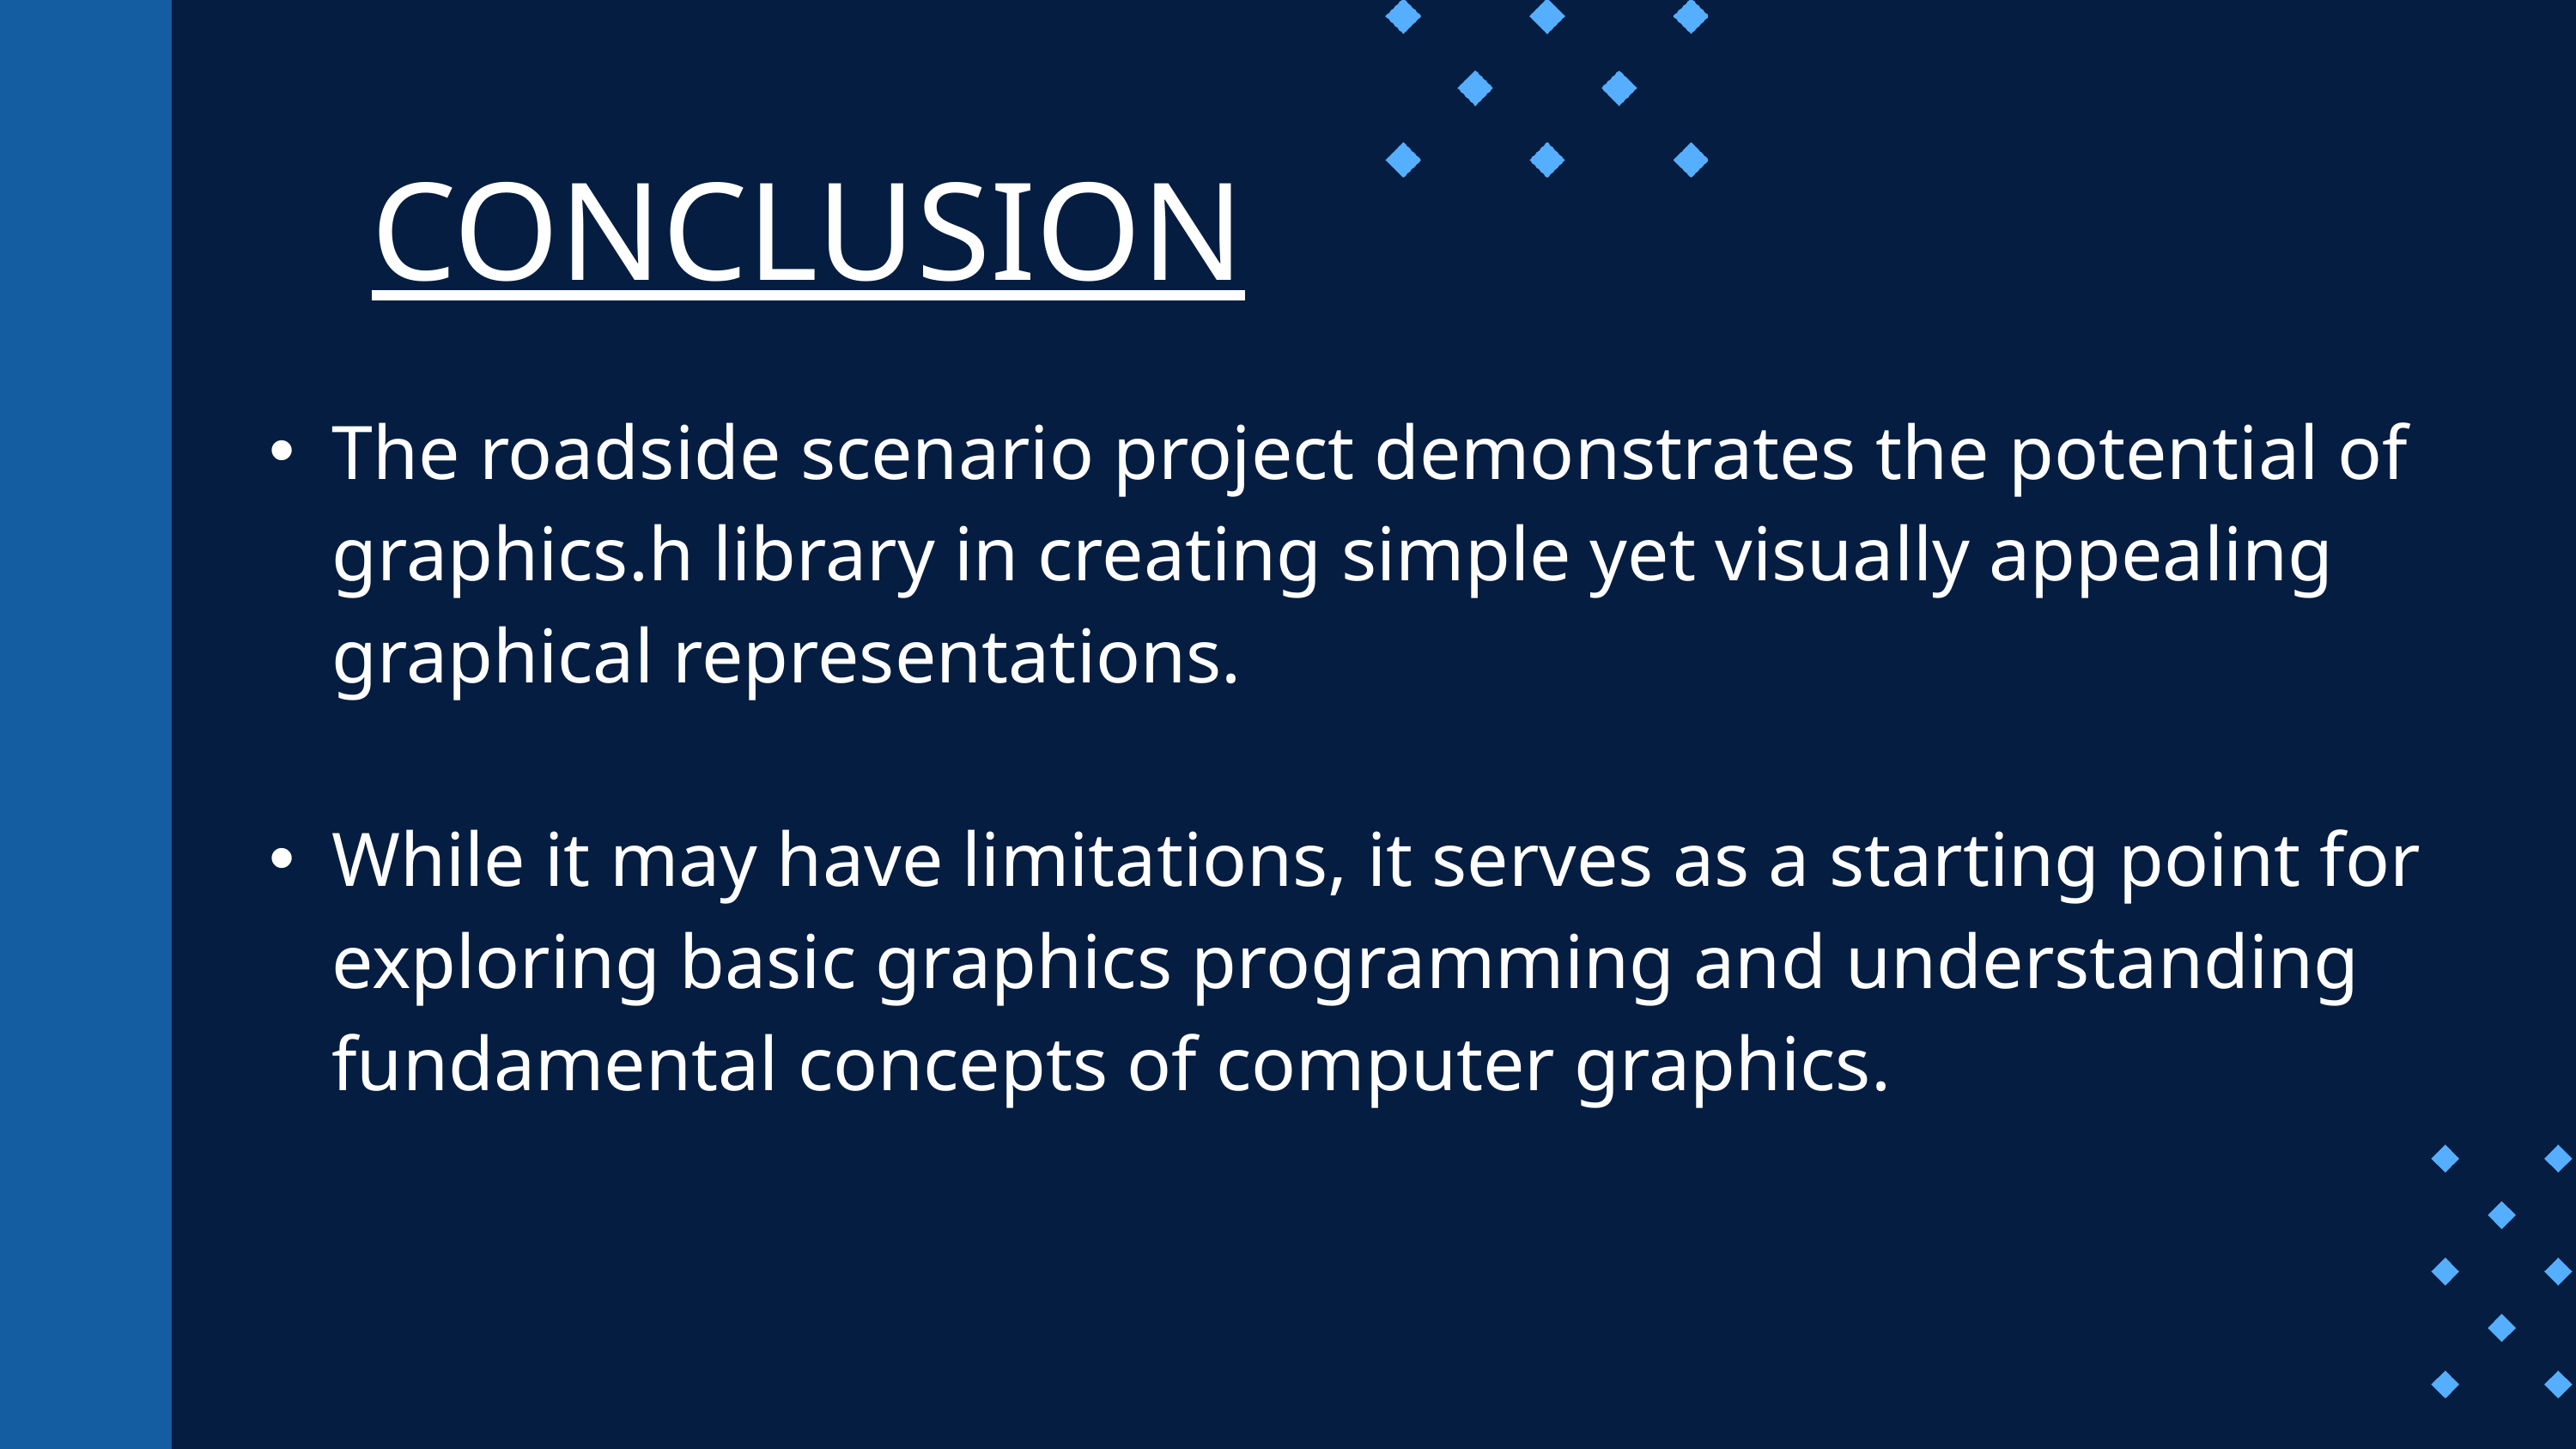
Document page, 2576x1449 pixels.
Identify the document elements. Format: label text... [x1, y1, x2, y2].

text_box CONCLUSION [302, 144, 1314, 307]
text_box [1385, 0, 1709, 178]
text_box [2431, 1144, 2576, 1398]
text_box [0, 0, 172, 1449]
text_box The roadside scenario project demonstrates the potential of graphics.h library in creating simple yet visually appealing graphical representations. While it may have limitations, it serves as a starting point for exploring basic graphics programming and understanding fundamental concepts of computer graphics. [206, 391, 2506, 1208]
